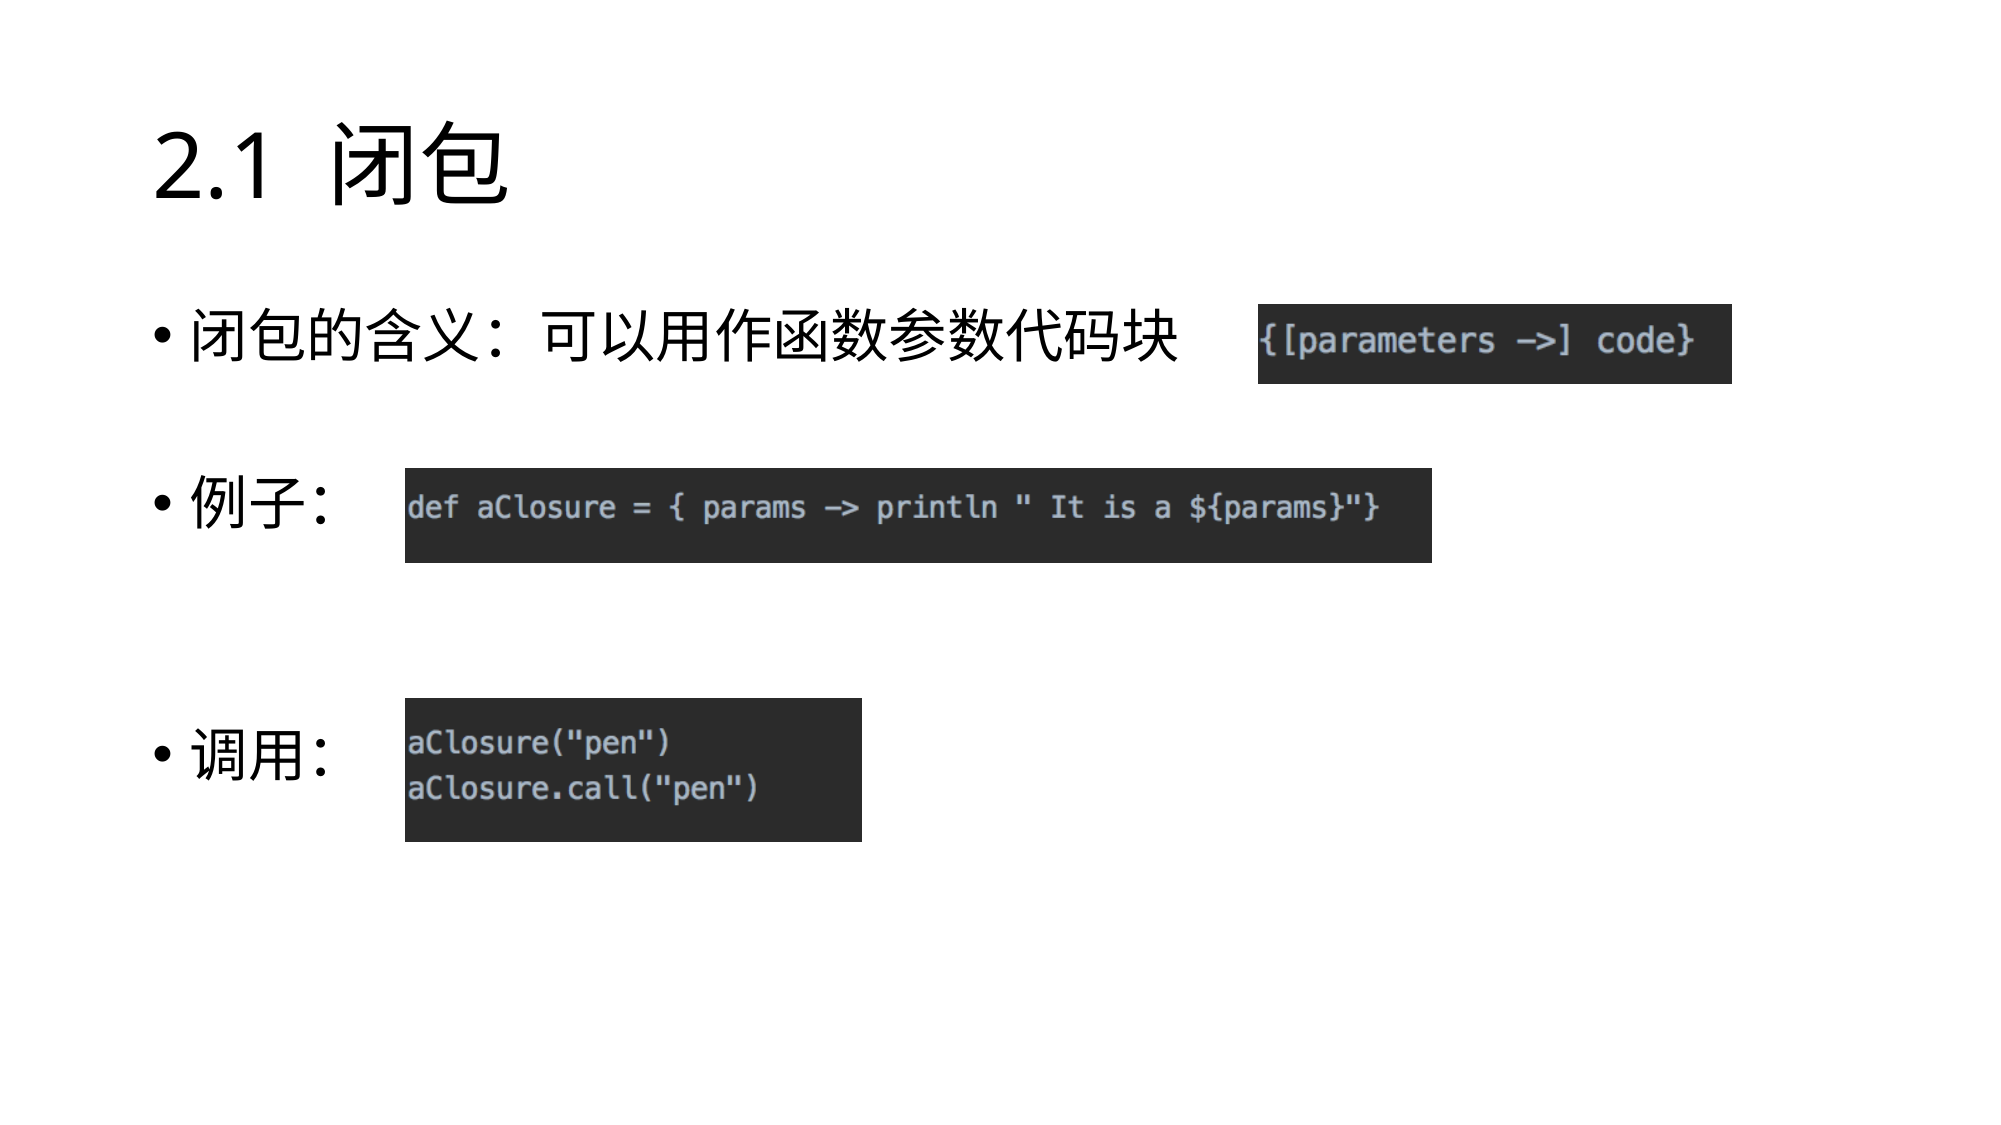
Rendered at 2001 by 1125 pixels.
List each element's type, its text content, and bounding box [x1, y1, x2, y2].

picture [1258, 304, 1732, 384]
picture [405, 468, 1432, 563]
title 2.1 闭包 [137, 59, 1863, 278]
list 闭包的含义：可以用作函数参数代码块 例子： 调用： [137, 299, 1863, 1014]
picture [405, 698, 862, 842]
